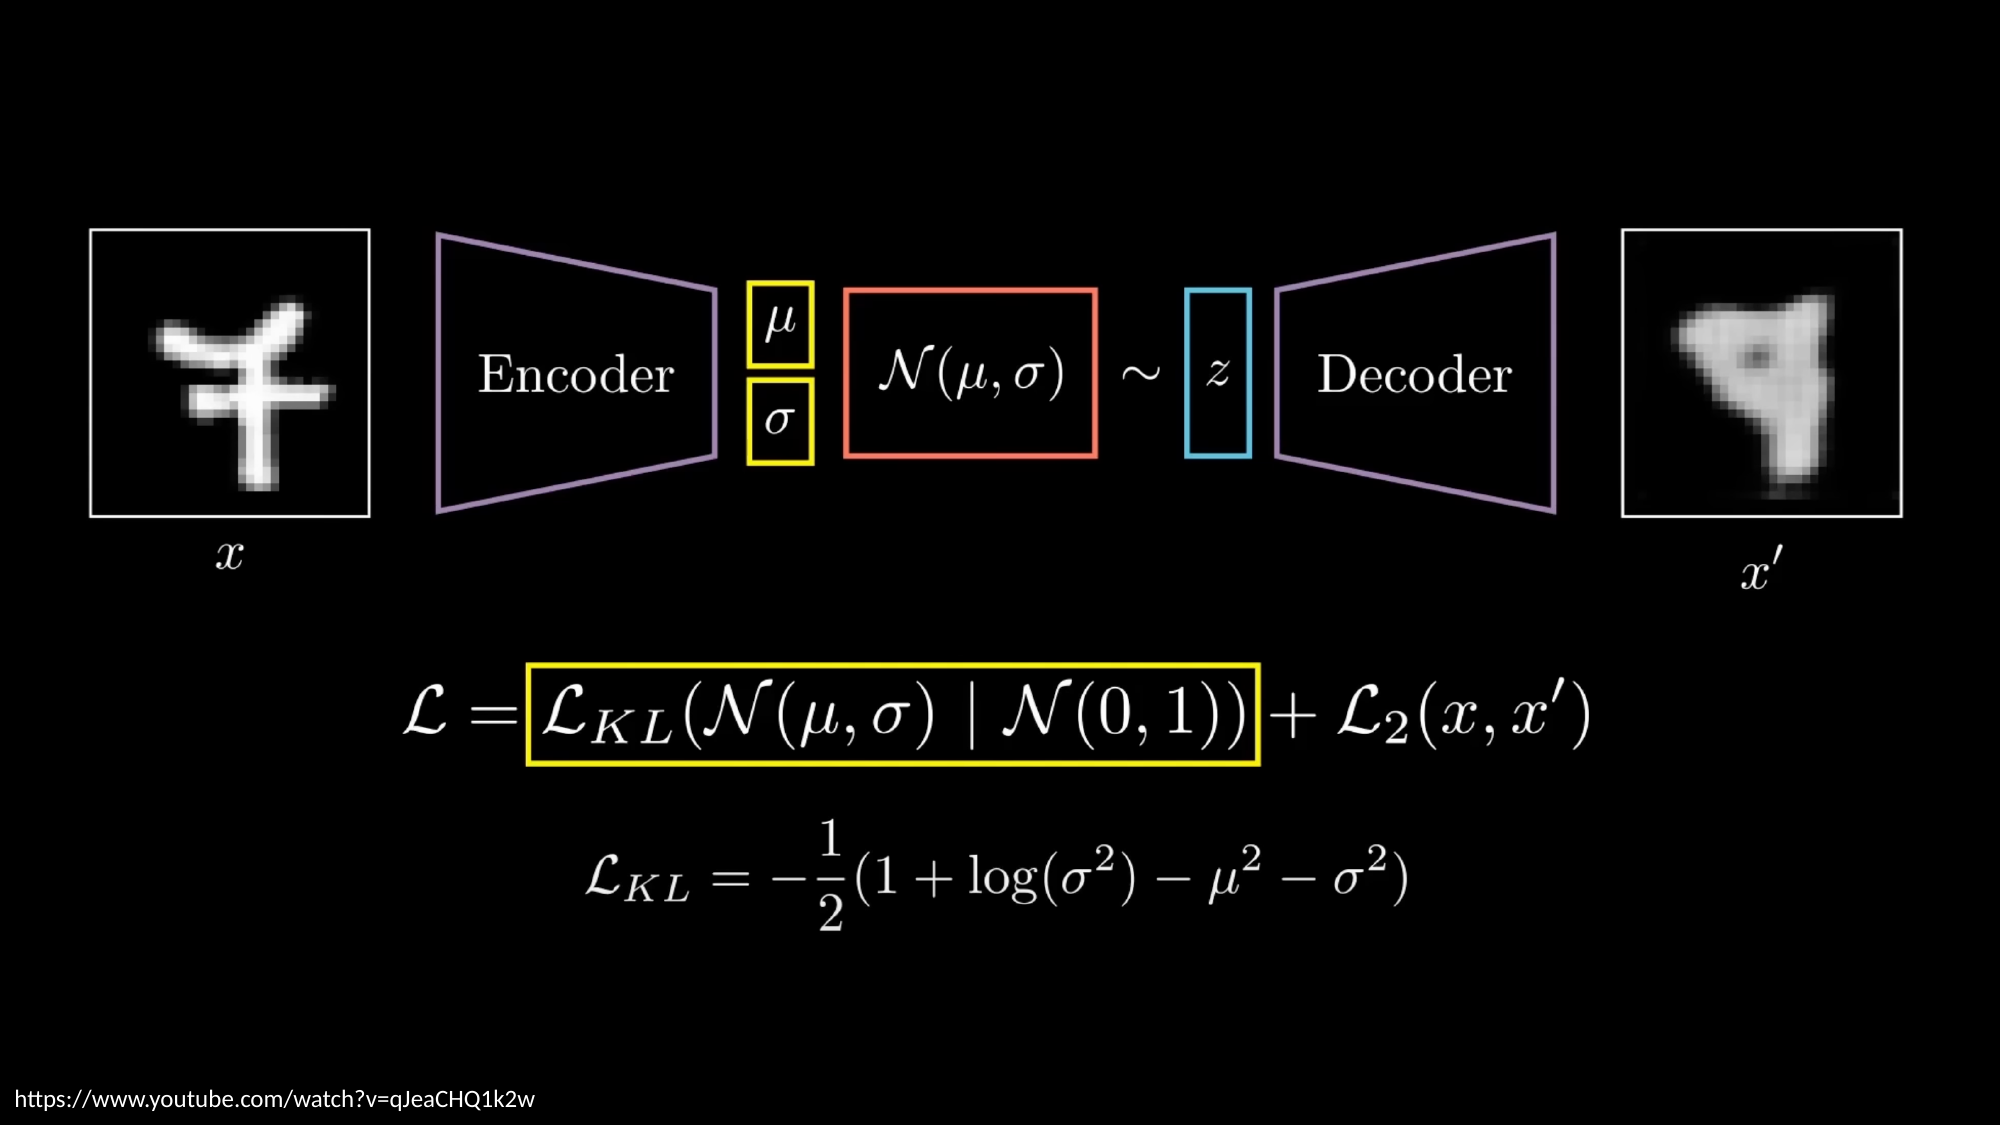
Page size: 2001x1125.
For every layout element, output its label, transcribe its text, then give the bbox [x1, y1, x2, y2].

text_box https://www.youtube.com/watch?v=qJeaCHQ1k2w [0, 1075, 1000, 1121]
picture [40, 184, 1960, 972]
